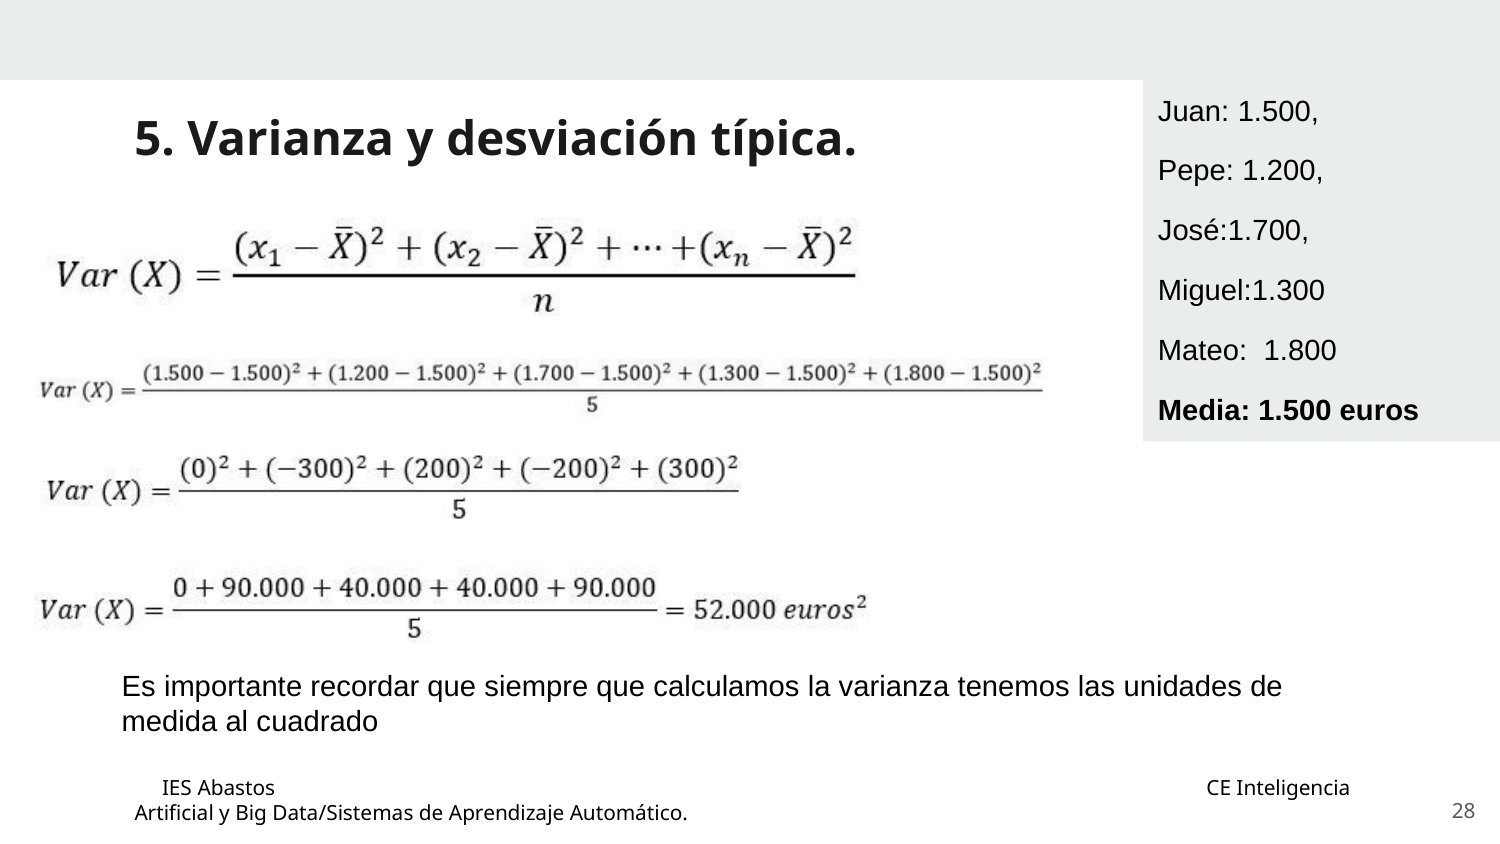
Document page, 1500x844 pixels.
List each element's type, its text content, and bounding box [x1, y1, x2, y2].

text_box Es importante recordar que siempre que calculamos la varianza tenemos las unidades de medida al cuadrado [106, 652, 1394, 753]
text_box Juan: 1.500, Pepe: 1.200, José:1.700, Miguel:1.300 Mateo: 1.800 Media: 1.500 euros [1142, 76, 1500, 442]
slide_number ‹#› [1400, 779, 1491, 844]
title 5. Varianza y desviación típica. [119, 92, 1142, 181]
picture [18, 180, 1082, 671]
